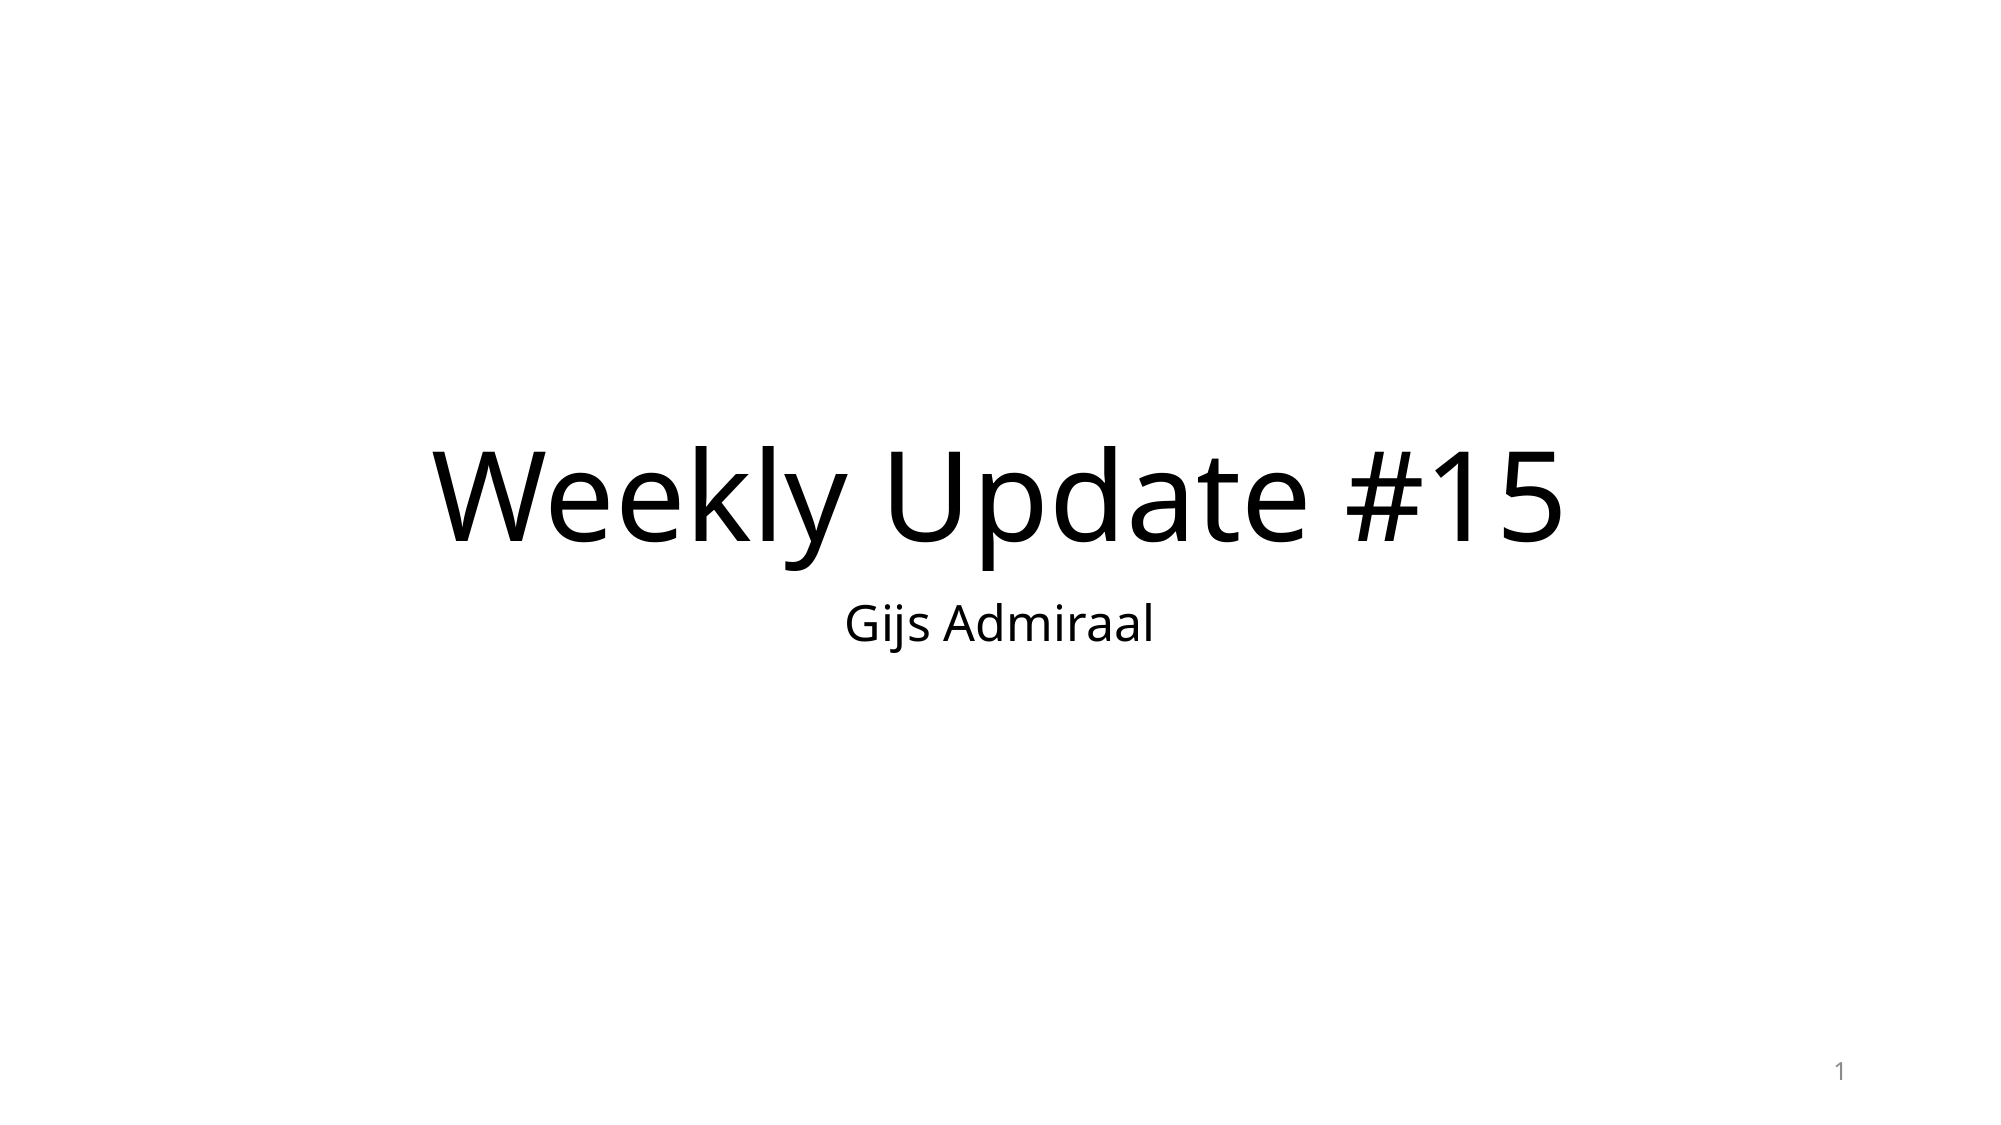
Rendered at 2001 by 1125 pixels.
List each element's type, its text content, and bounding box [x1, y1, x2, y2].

title Weekly Update #15 [249, 184, 1750, 576]
slide_number 1 [1412, 1042, 1863, 1103]
subtitle Gijs Admiraal [249, 590, 1750, 863]
